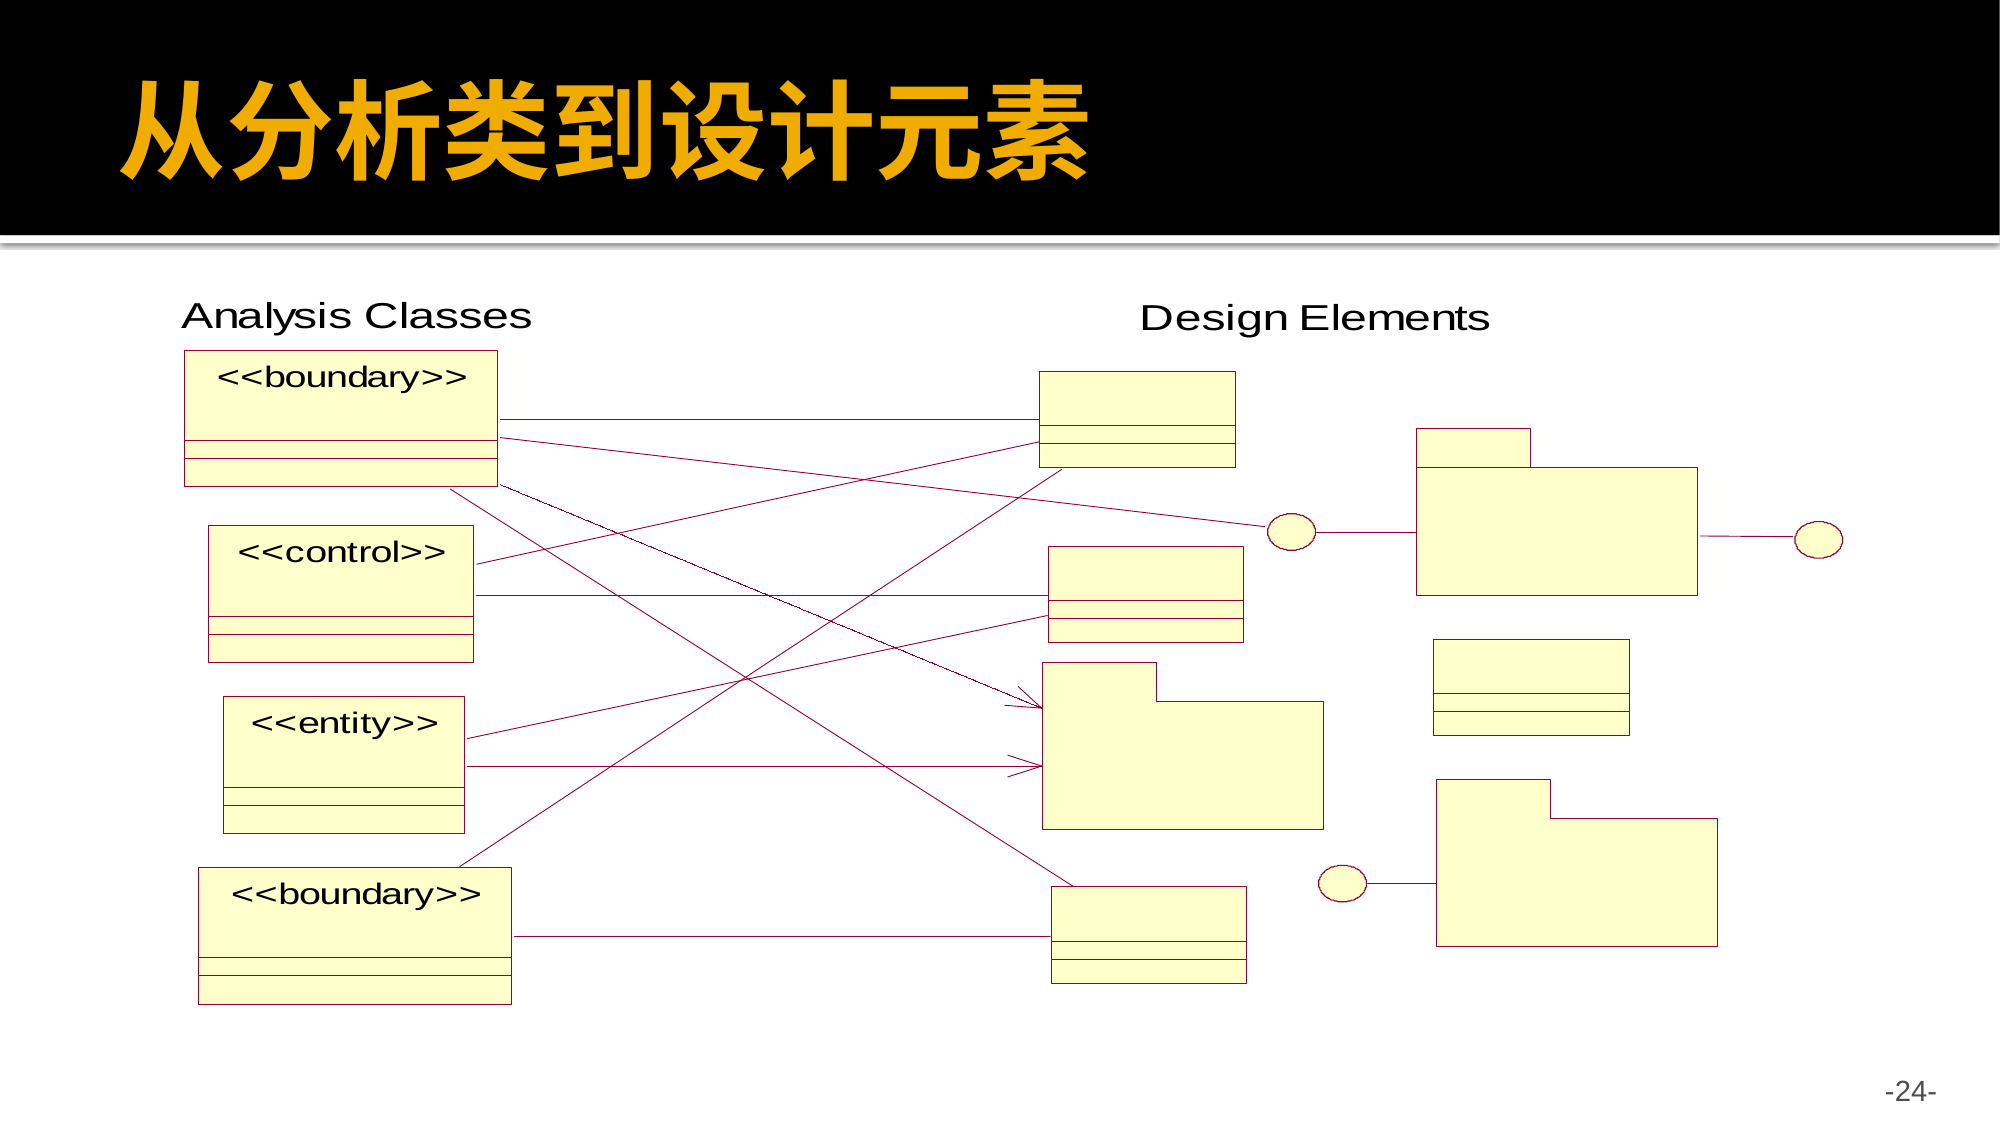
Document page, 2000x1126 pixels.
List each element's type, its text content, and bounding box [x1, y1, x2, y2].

slide_number -24- [1794, 1062, 1955, 1108]
picture [39, 260, 2000, 1044]
title 从分析类到设计元素 [99, 25, 1900, 232]
